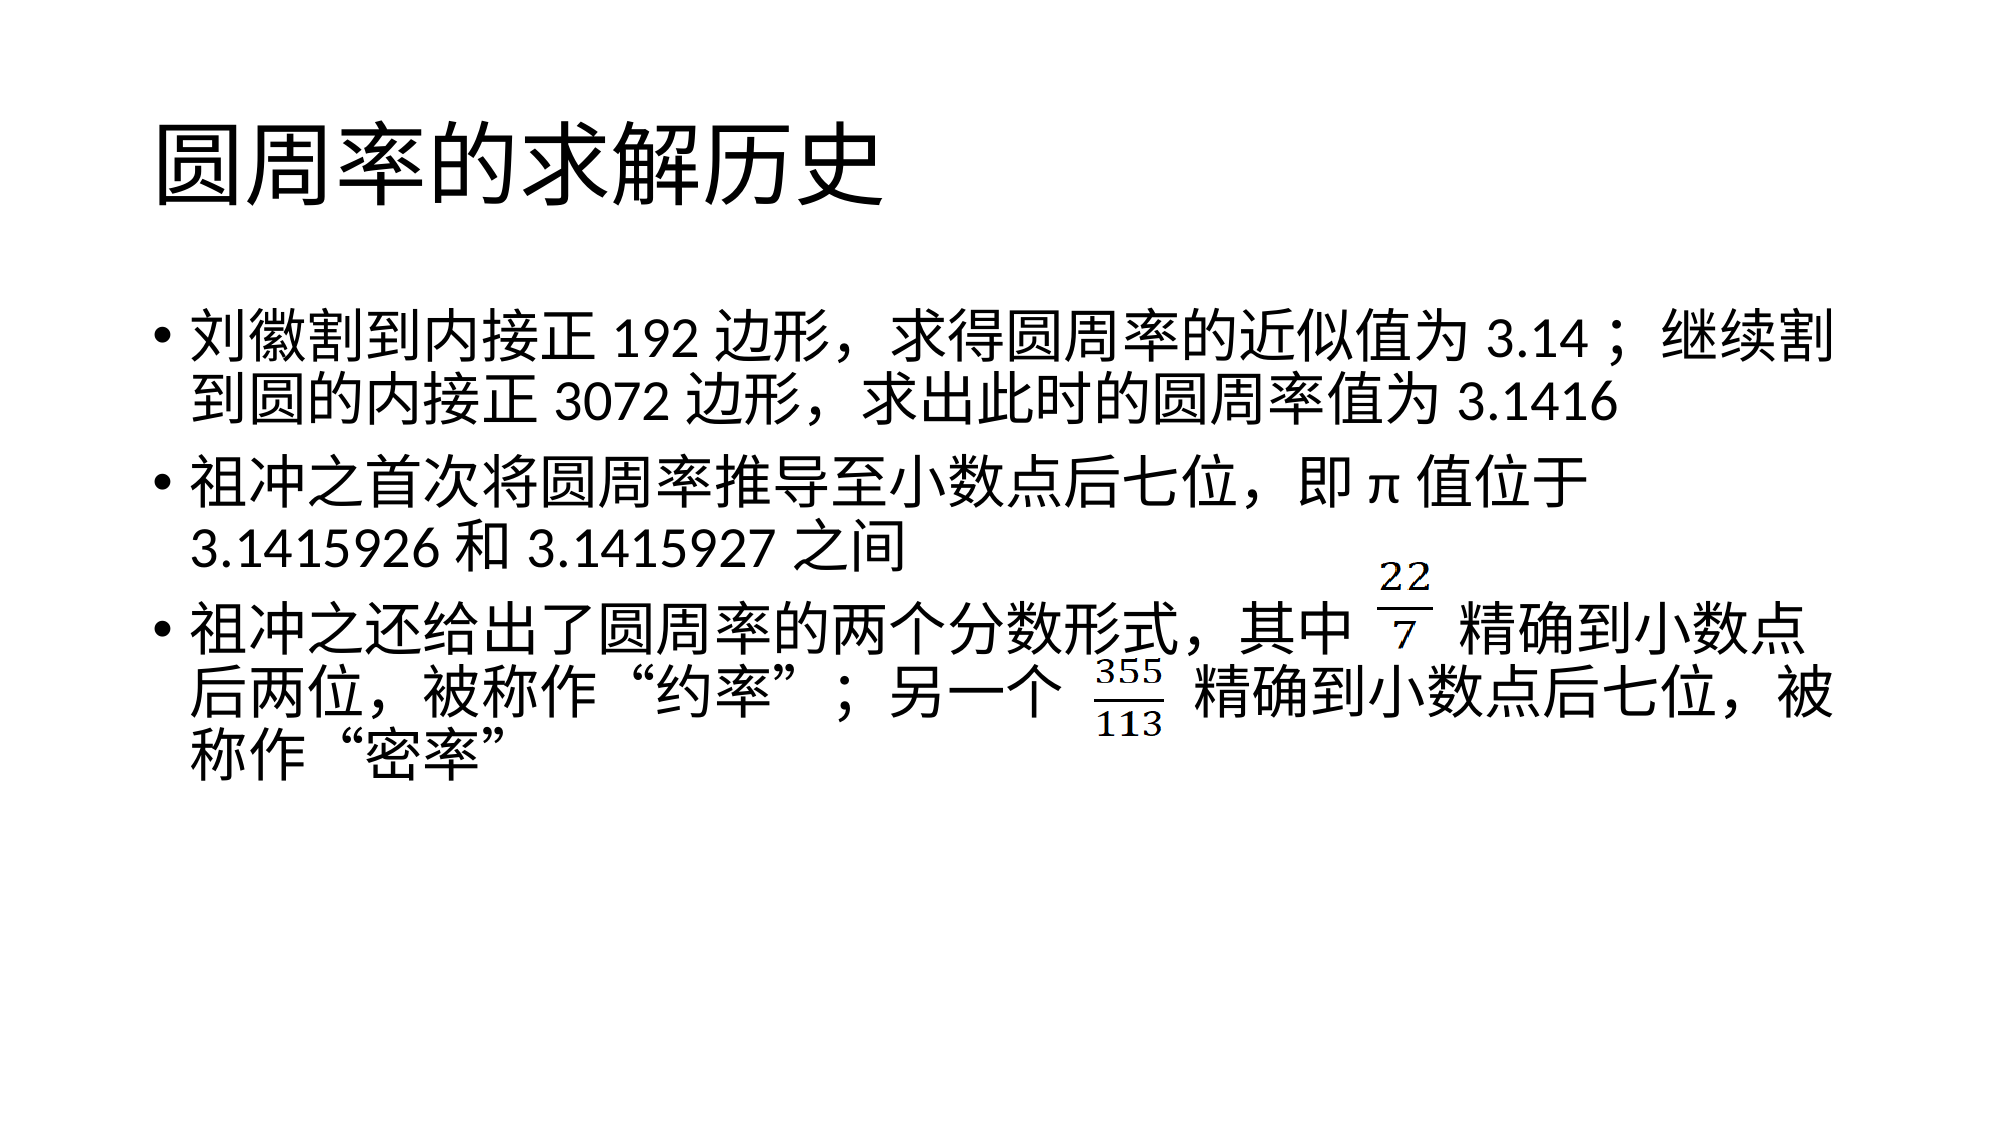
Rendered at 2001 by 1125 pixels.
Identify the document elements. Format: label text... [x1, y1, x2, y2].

title 圆周率的求解历史 [137, 59, 1863, 278]
picture [1372, 559, 1439, 650]
picture [1092, 656, 1170, 737]
list 刘徽割到内接正192边形，求得圆周率的近似值为3.14；继续割到圆的内接正3072边形，求出此时的圆周率值为3.1416 祖冲之首次将圆周率推导至小数点后七位，即π值位于3.1415926和3.1415927之间 祖冲之还给出了圆周率的两个分数形式，其中 精确到小数点后两位，被称作“约率”；另一个 精确到小数点后七位，被称作“密率” [137, 299, 1863, 1014]
